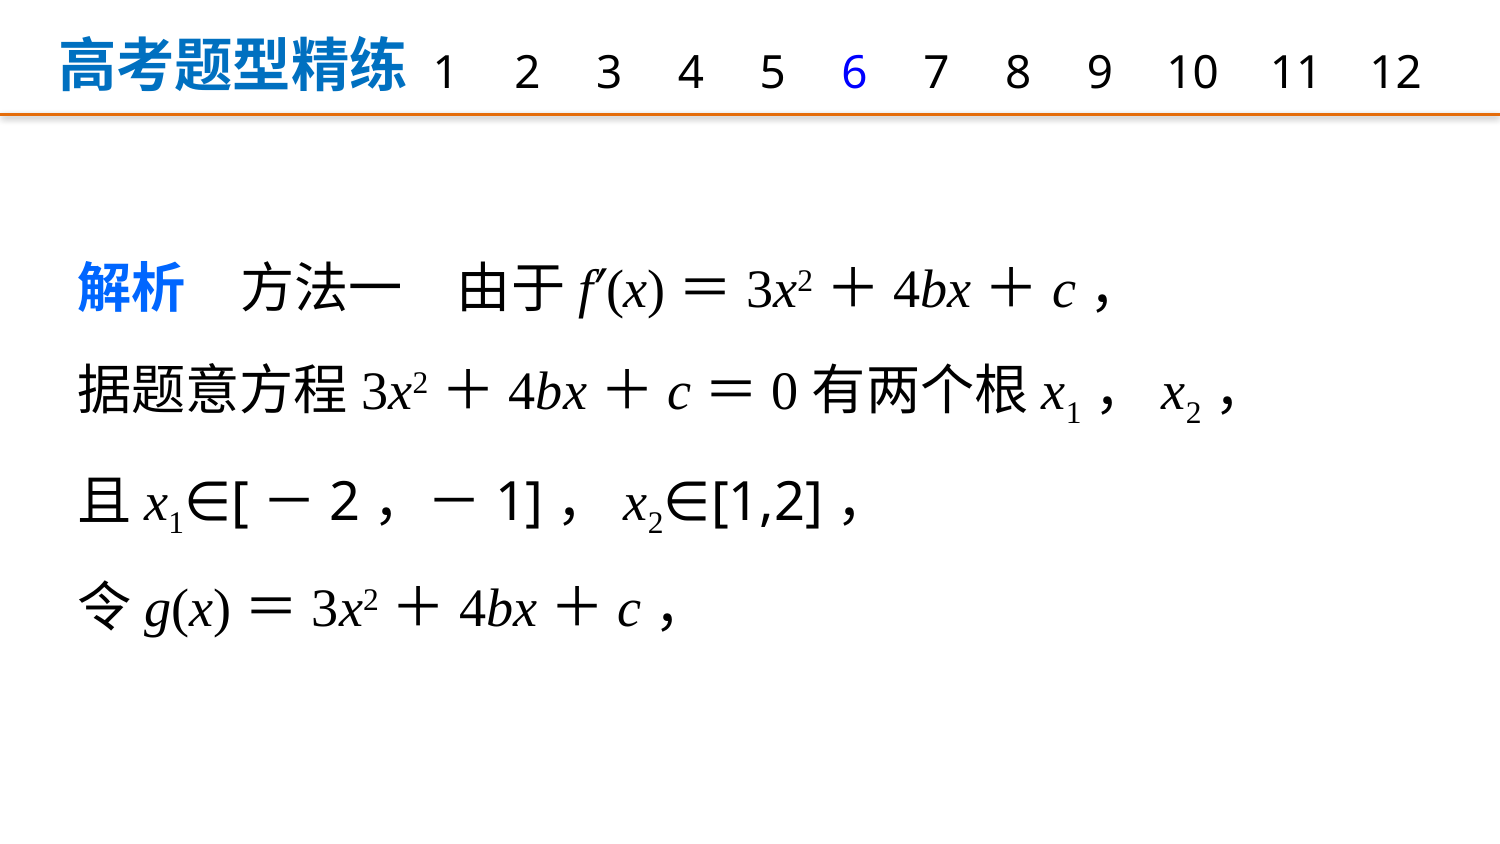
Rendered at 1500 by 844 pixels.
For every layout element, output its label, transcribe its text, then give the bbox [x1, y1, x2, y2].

text_box 12 [1353, 38, 1438, 109]
text_box 11 [1250, 41, 1342, 106]
text_box 4 [656, 38, 726, 109]
text_box 高考题型精练 [43, 20, 423, 105]
text_box 2 [492, 38, 563, 109]
text_box 10 [1147, 41, 1239, 106]
text_box 7 [901, 38, 972, 109]
text_box 解析 方法一 由于f′(x)＝3x2＋4bx＋c， 据题意方程3x2＋4bx＋c＝0有两个根x1，x2， 且x1∈[－2，－1]，x2∈[1,2]， 令g(x)＝3x2＋4bx＋c， [62, 213, 1412, 646]
text_box 9 [1065, 38, 1135, 109]
text_box 5 [738, 38, 808, 109]
text_box 8 [983, 38, 1053, 109]
text_box 1 [410, 38, 481, 109]
text_box 6 [819, 38, 890, 109]
text_box 3 [574, 38, 644, 109]
